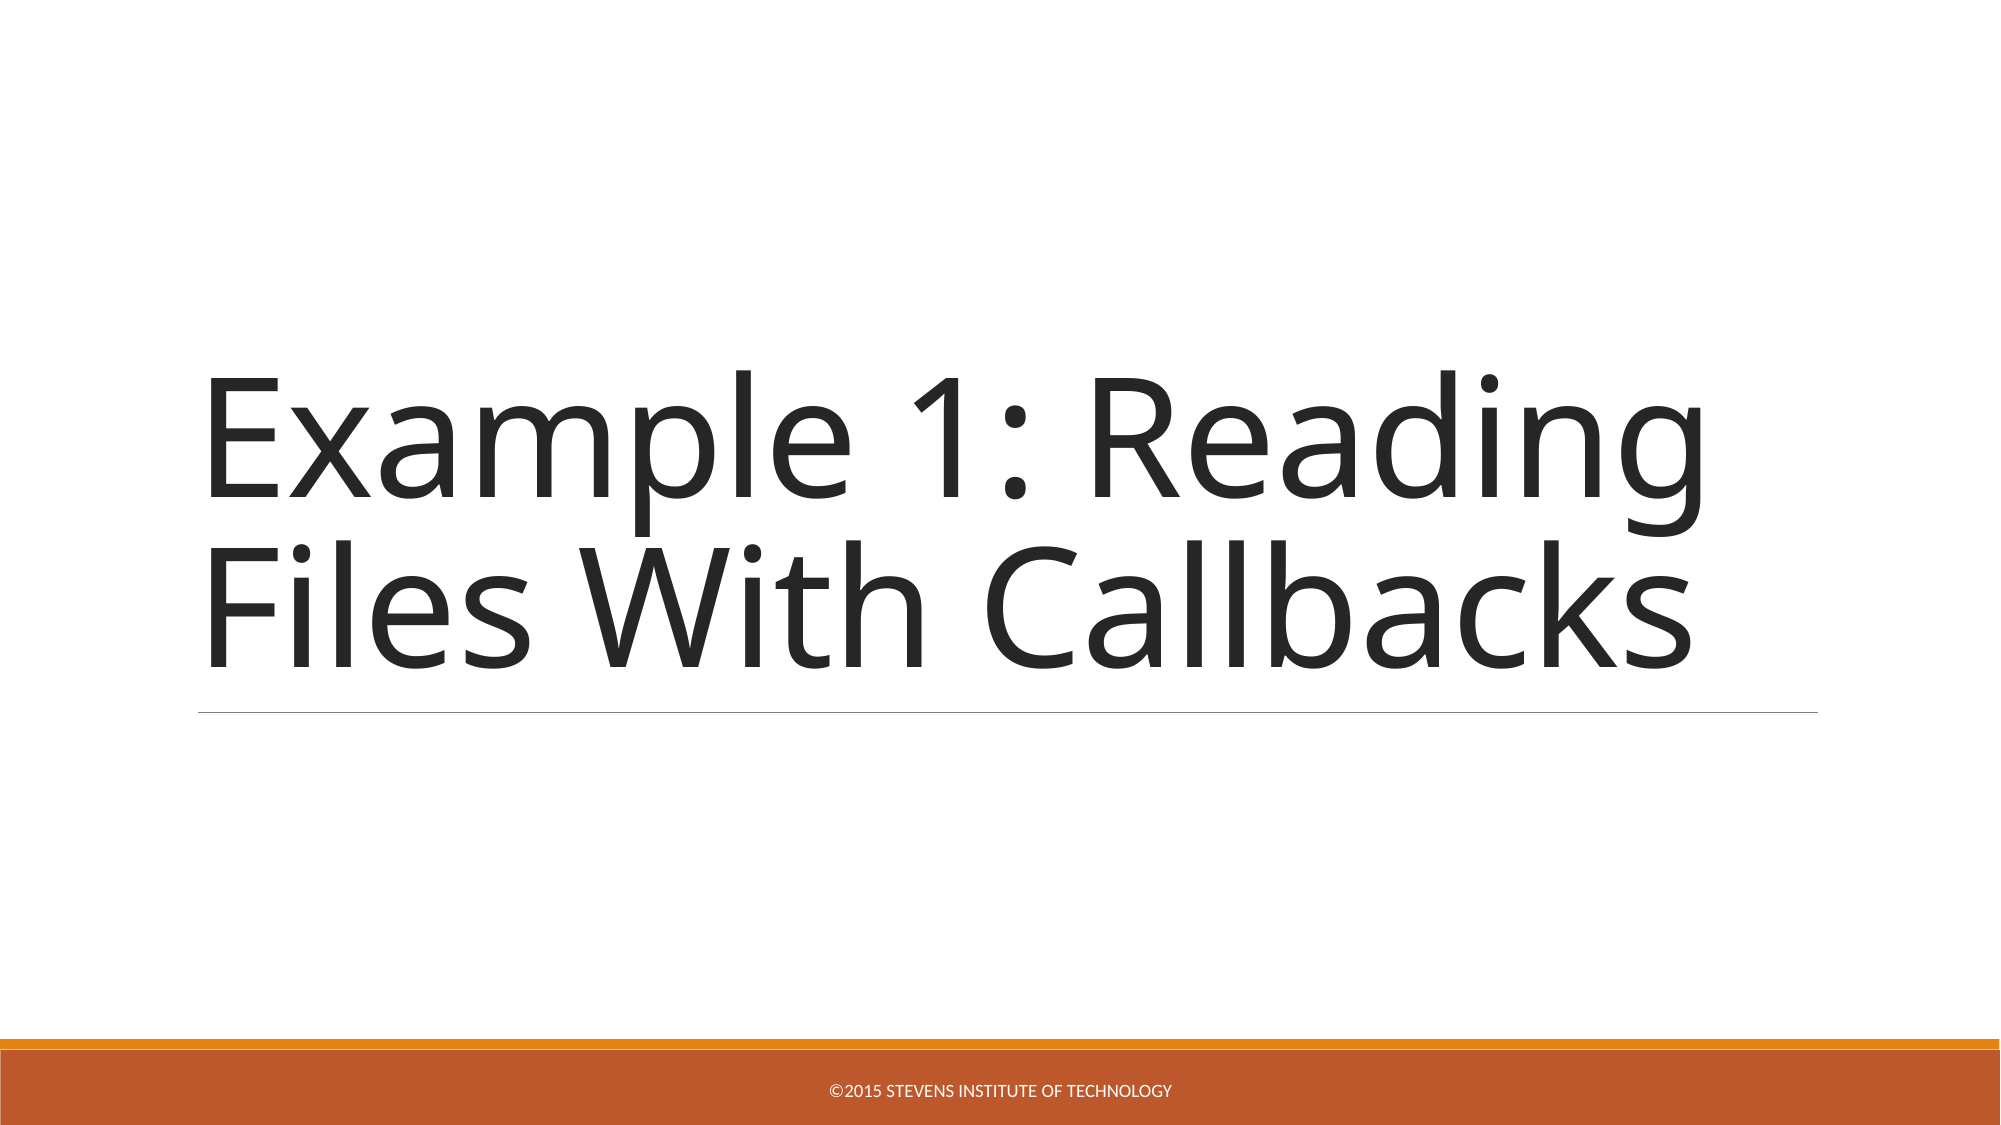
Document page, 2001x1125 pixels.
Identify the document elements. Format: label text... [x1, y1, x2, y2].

footer ©2015 STEVENS INSTITUTE OF TECHNOLOGY [604, 1059, 1396, 1120]
title Example 1: Reading Files With Callbacks [180, 124, 1830, 710]
